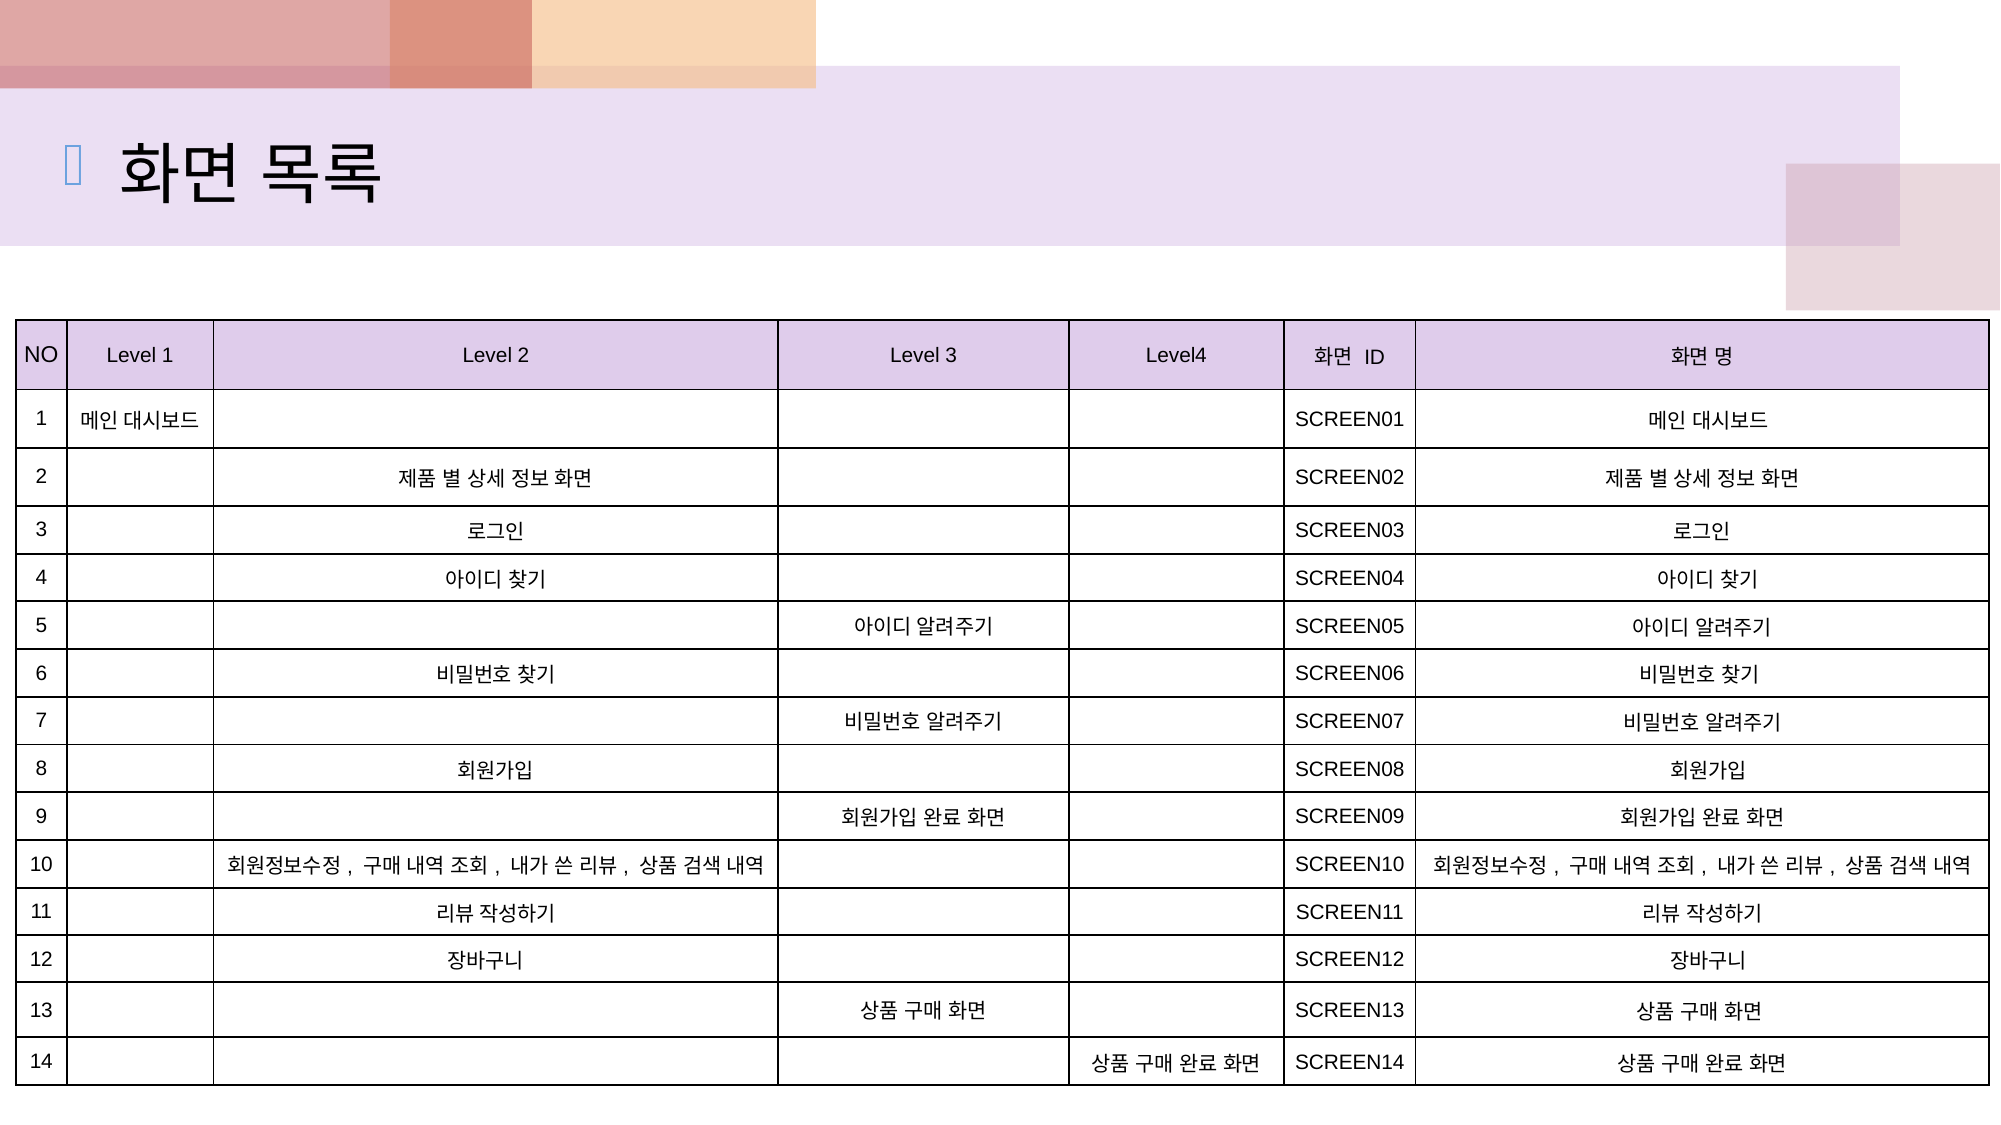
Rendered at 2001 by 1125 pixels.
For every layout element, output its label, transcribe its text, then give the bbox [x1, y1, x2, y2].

table_cell [779, 650, 1068, 696]
table_cell [214, 602, 777, 648]
table_header Level 2 [214, 321, 777, 389]
table_cell 제품 별 상세 정보 화면 [1416, 449, 1988, 505]
table_cell 리뷰 작성하기 [214, 889, 777, 934]
table_cell 6 [17, 650, 66, 696]
table_cell [1070, 698, 1283, 744]
table_cell [68, 650, 213, 696]
table_cell [214, 390, 777, 447]
table_cell [1070, 390, 1283, 447]
table_header Level 3 [779, 321, 1068, 389]
table_cell 리뷰 작성하기 [1416, 889, 1988, 934]
table_cell [68, 889, 213, 934]
table_cell [779, 841, 1068, 887]
table_cell 로그인 [214, 507, 777, 553]
table_cell 아이디 알려주기 [1416, 602, 1988, 648]
table_cell SCREEN07 [1285, 698, 1415, 744]
table_cell [68, 793, 213, 839]
table_cell 아이디 찾기 [1416, 555, 1988, 600]
table_cell 2 [17, 449, 66, 505]
table_cell 1 [17, 390, 66, 447]
table_header 화면 명 [1416, 321, 1988, 389]
table_cell 로그인 [1416, 507, 1988, 553]
table_cell [779, 889, 1068, 934]
table_cell [68, 745, 213, 791]
table_cell SCREEN12 [1285, 936, 1415, 981]
table_cell 아이디 알려주기 [779, 602, 1068, 648]
table_cell 회원가입 [214, 745, 777, 791]
table_cell 13 [17, 983, 66, 1036]
table_cell [214, 983, 777, 1036]
table_cell [68, 1038, 213, 1084]
table_cell SCREEN14 [1285, 1038, 1415, 1084]
table_cell 7 [17, 698, 66, 744]
table_cell 장바구니 [214, 936, 777, 981]
table_cell [779, 936, 1068, 981]
text_box [1558, 66, 2000, 97]
table_cell 상품 구매 완료 화면 [1070, 1038, 1283, 1084]
table_cell SCREEN06 [1285, 650, 1415, 696]
table_cell 회원가입 완료 화면 [1416, 793, 1988, 839]
table_cell [68, 841, 213, 887]
table_cell 비밀번호 알려주기 [779, 698, 1068, 744]
table_cell 상품 구매 완료 화면 [1416, 1038, 1988, 1084]
table_cell [779, 555, 1068, 600]
table_cell [214, 698, 777, 744]
table_cell 비밀번호 알려주기 [1416, 698, 1988, 744]
table_cell SCREEN08 [1285, 745, 1415, 791]
table_cell [68, 507, 213, 553]
table_cell 회원정보수정, 구매 내역 조회, 내가 쓴 리뷰, 상품 검색 내역 [214, 841, 777, 887]
table_cell [1070, 555, 1283, 600]
table_cell 11 [17, 889, 66, 934]
table_cell [1070, 889, 1283, 934]
table_cell 비밀번호 찾기 [1416, 650, 1988, 696]
table_cell 14 [17, 1038, 66, 1084]
table_cell SCREEN05 [1285, 602, 1415, 648]
table_cell [68, 602, 213, 648]
table_cell 회원가입 [1416, 745, 1988, 791]
table_cell 5 [17, 602, 66, 648]
table_cell [68, 983, 213, 1036]
table_cell [779, 745, 1068, 791]
table_cell 메인 대시보드 [68, 390, 213, 447]
table_cell 8 [17, 745, 66, 791]
table_cell SCREEN13 [1285, 983, 1415, 1036]
table_cell [68, 936, 213, 981]
text_box 화면 목록 [48, 124, 1064, 172]
table_cell 상품 구매 화면 [779, 983, 1068, 1036]
table_header 화면 ID [1285, 321, 1415, 389]
table_cell [1070, 449, 1283, 505]
table_cell 회원정보수정, 구매 내역 조회, 내가 쓴 리뷰, 상품 검색 내역 [1416, 841, 1988, 887]
table_cell 12 [17, 936, 66, 981]
table_cell [68, 449, 213, 505]
table_cell SCREEN11 [1285, 889, 1415, 934]
table_cell [779, 507, 1068, 553]
table_cell 회원가입 완료 화면 [779, 793, 1068, 839]
table_cell 비밀번호 찾기 [214, 650, 777, 696]
table_header Level 1 [68, 321, 213, 389]
table_header NO [17, 321, 66, 389]
table_cell [1070, 936, 1283, 981]
table_cell [214, 1038, 777, 1084]
table_cell 아이디 찾기 [214, 555, 777, 600]
table_cell SCREEN03 [1285, 507, 1415, 553]
table_cell [1070, 793, 1283, 839]
table_cell [1070, 602, 1283, 648]
table_header Level4 [1070, 321, 1283, 389]
table_cell [1070, 841, 1283, 887]
table_cell 9 [17, 793, 66, 839]
table_cell [779, 1038, 1068, 1084]
table_cell SCREEN01 [1285, 390, 1415, 447]
table_cell SCREEN10 [1285, 841, 1415, 887]
table_cell [779, 449, 1068, 505]
table_cell [1070, 745, 1283, 791]
table_cell 제품 별 상세 정보 화면 [214, 449, 777, 505]
table_cell [779, 390, 1068, 447]
table_cell 10 [17, 841, 66, 887]
table_cell [214, 793, 777, 839]
table_cell 3 [17, 507, 66, 553]
table_cell [1070, 650, 1283, 696]
table_cell SCREEN04 [1285, 555, 1415, 600]
table_cell 장바구니 [1416, 936, 1988, 981]
table_cell [68, 555, 213, 600]
table_cell SCREEN09 [1285, 793, 1415, 839]
table_cell 4 [17, 555, 66, 600]
table_cell [1070, 983, 1283, 1036]
table_cell [68, 698, 213, 744]
table_cell [1070, 507, 1283, 553]
table_cell 상품 구매 화면 [1416, 983, 1988, 1036]
table_cell SCREEN02 [1285, 449, 1415, 505]
table_cell 메인 대시보드 [1416, 390, 1988, 447]
